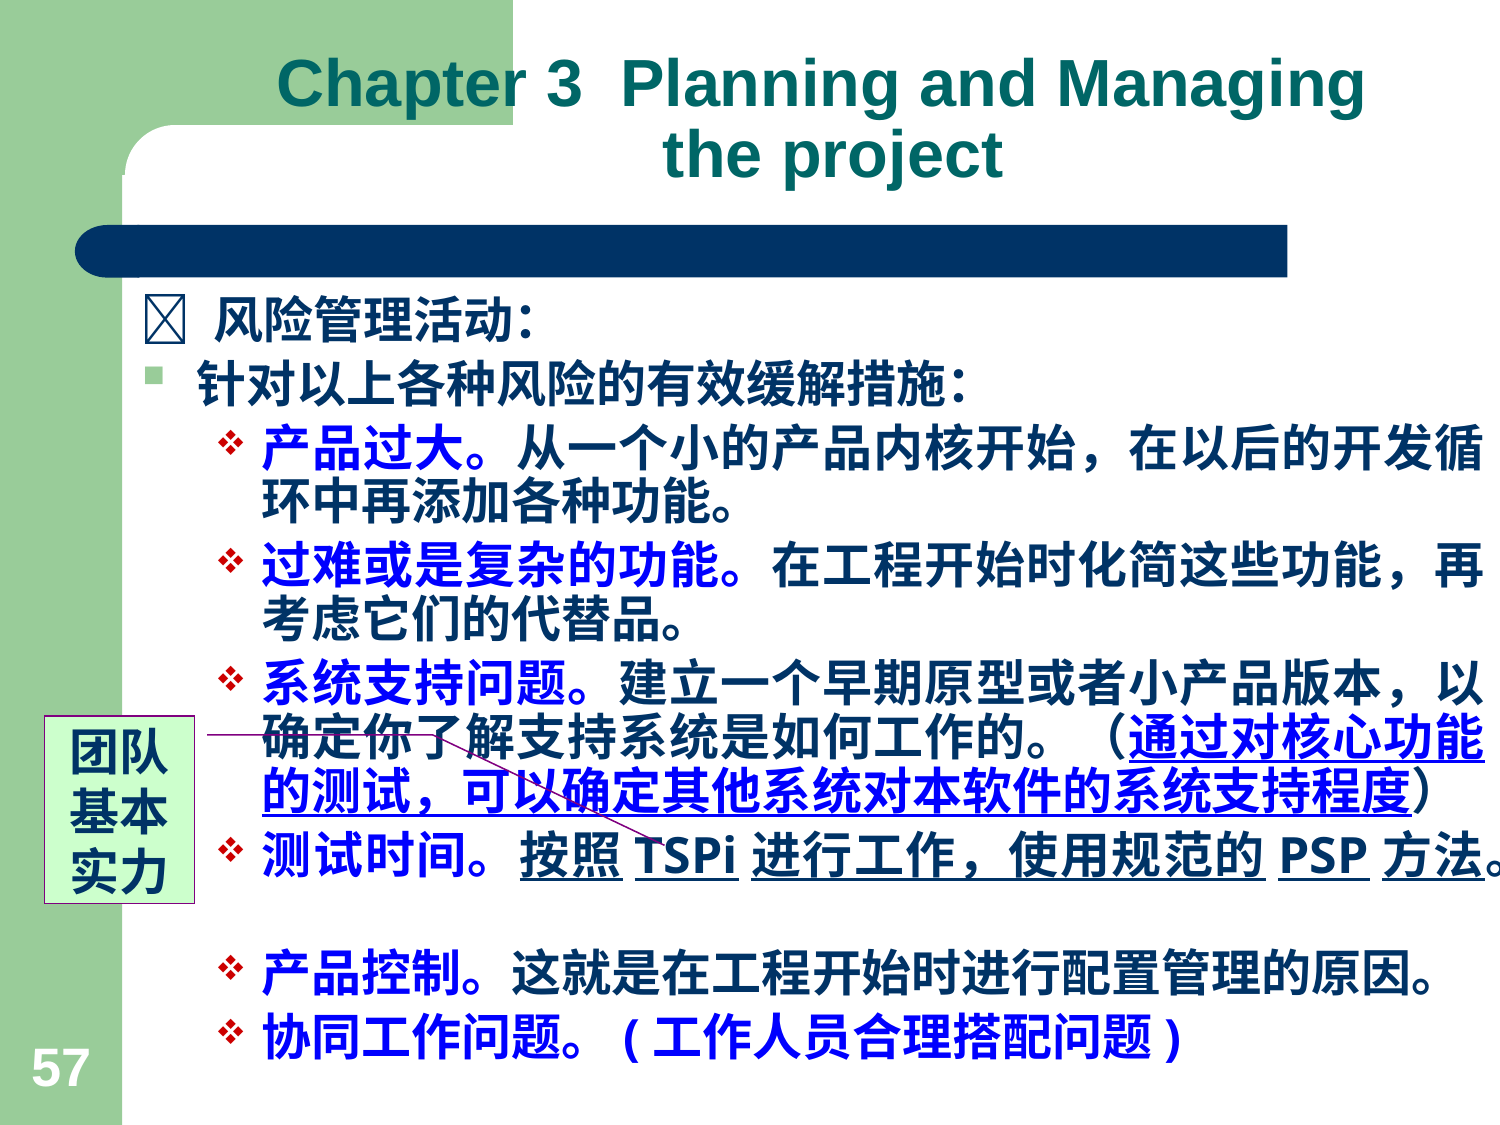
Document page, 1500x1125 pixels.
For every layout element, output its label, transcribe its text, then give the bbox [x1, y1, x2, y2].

list  风险管理活动： 针对以上各种风险的有效缓解措施： 产品过大。从一个小的产品内核开始，在以后的开发循环中再添加各种功能。 过难或是复杂的功能。在工程开始时化简这些功能，再考虑它们的代替品。 系统支持问题。建立一个早期原型或者小产品版本，以确定你了解支持系统是如何工作的。（通过对核心功能的测试，可以确定其他系统对本软件的系统支持程度） 测试时间。按照TSPi进行工作，使用规范的PSP方法。 产品控制。这就是在工程开始时进行配置管理的原因。 协同工作问题。(工作人员合理搭配问题) [125, 287, 1500, 1125]
slide_number 57 [13, 1024, 111, 1106]
title Chapter 3 Planning and Managing the project [150, 62, 1463, 200]
text_box 团队基本实力 [44, 716, 195, 904]
